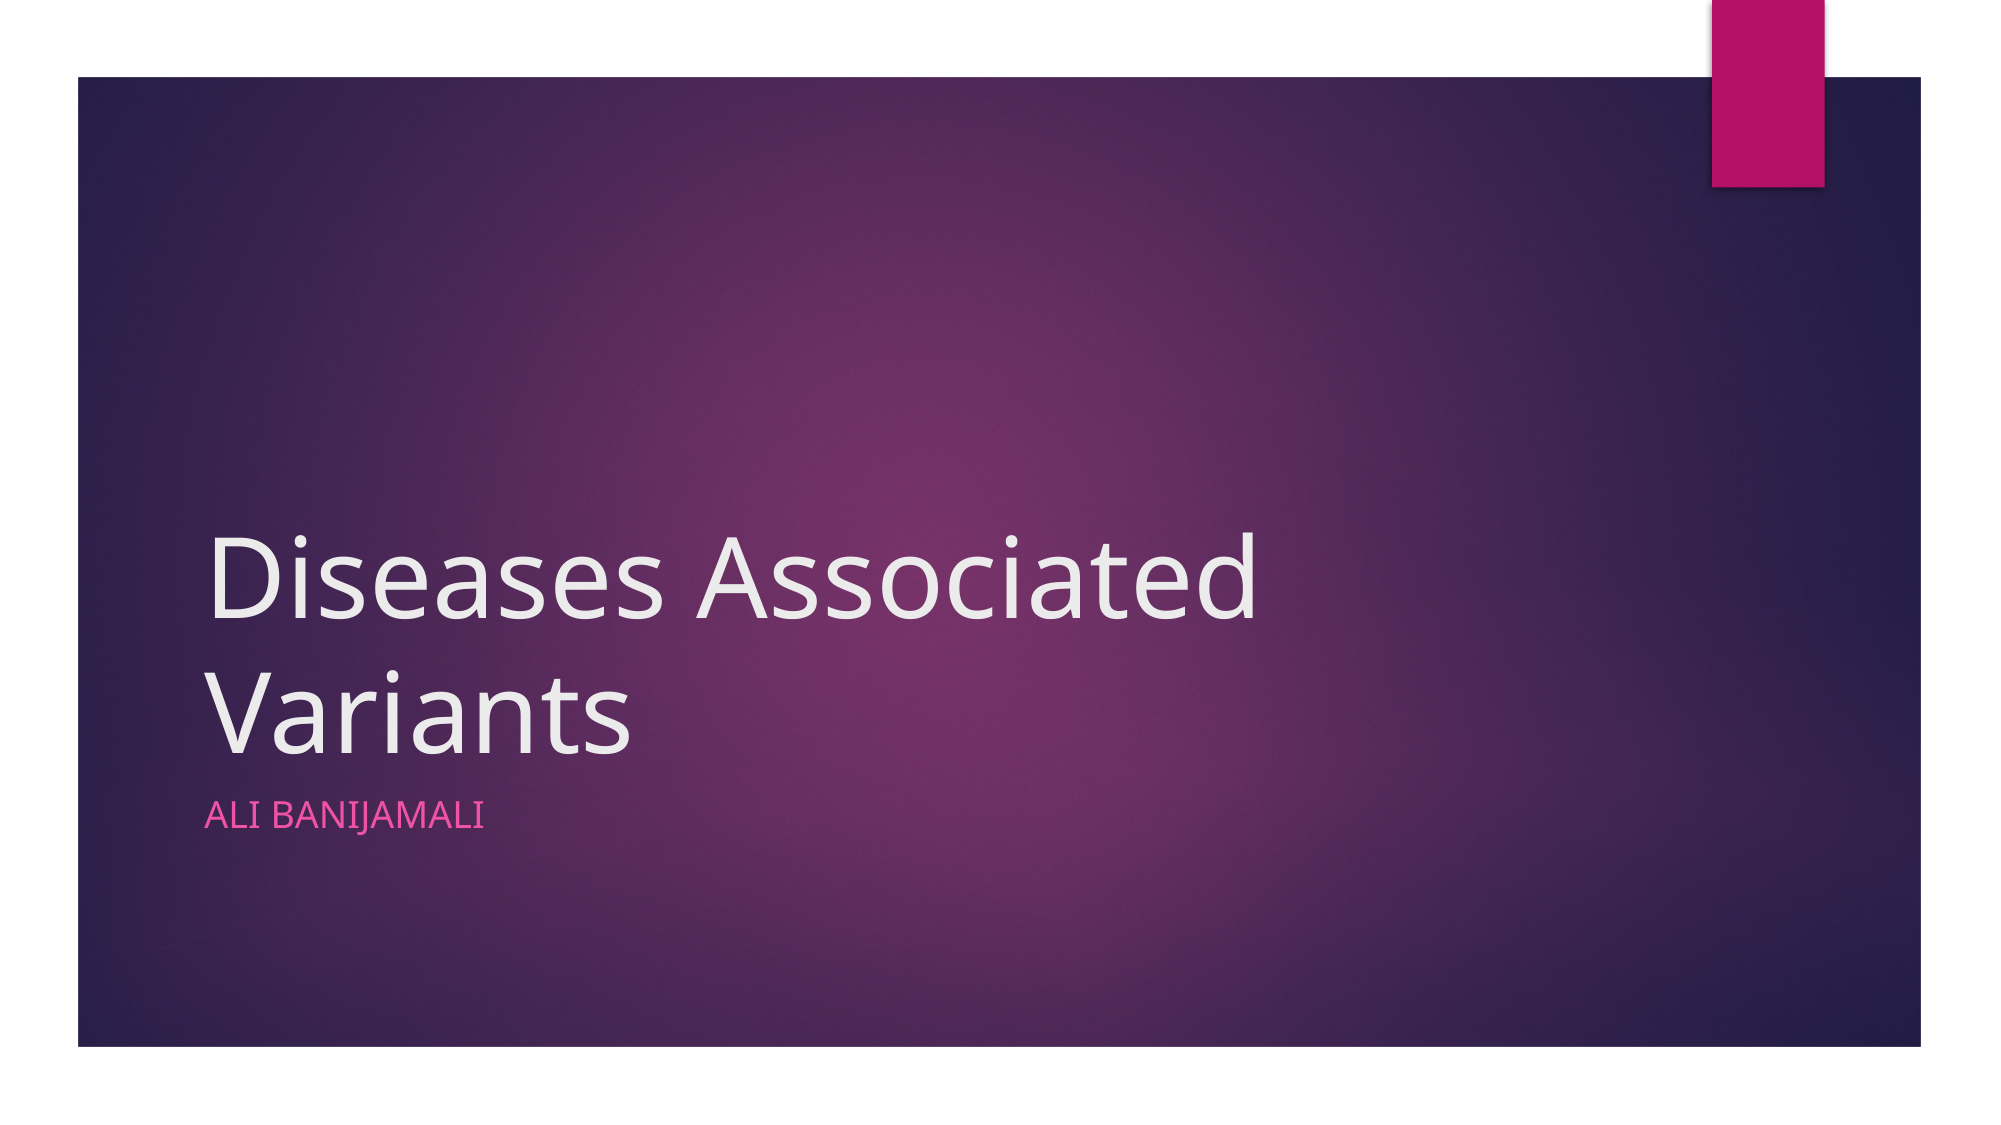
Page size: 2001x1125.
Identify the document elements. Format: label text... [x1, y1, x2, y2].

title Diseases Associated Variants [189, 344, 1638, 783]
subtitle Ali Banijamali [189, 783, 1638, 925]
